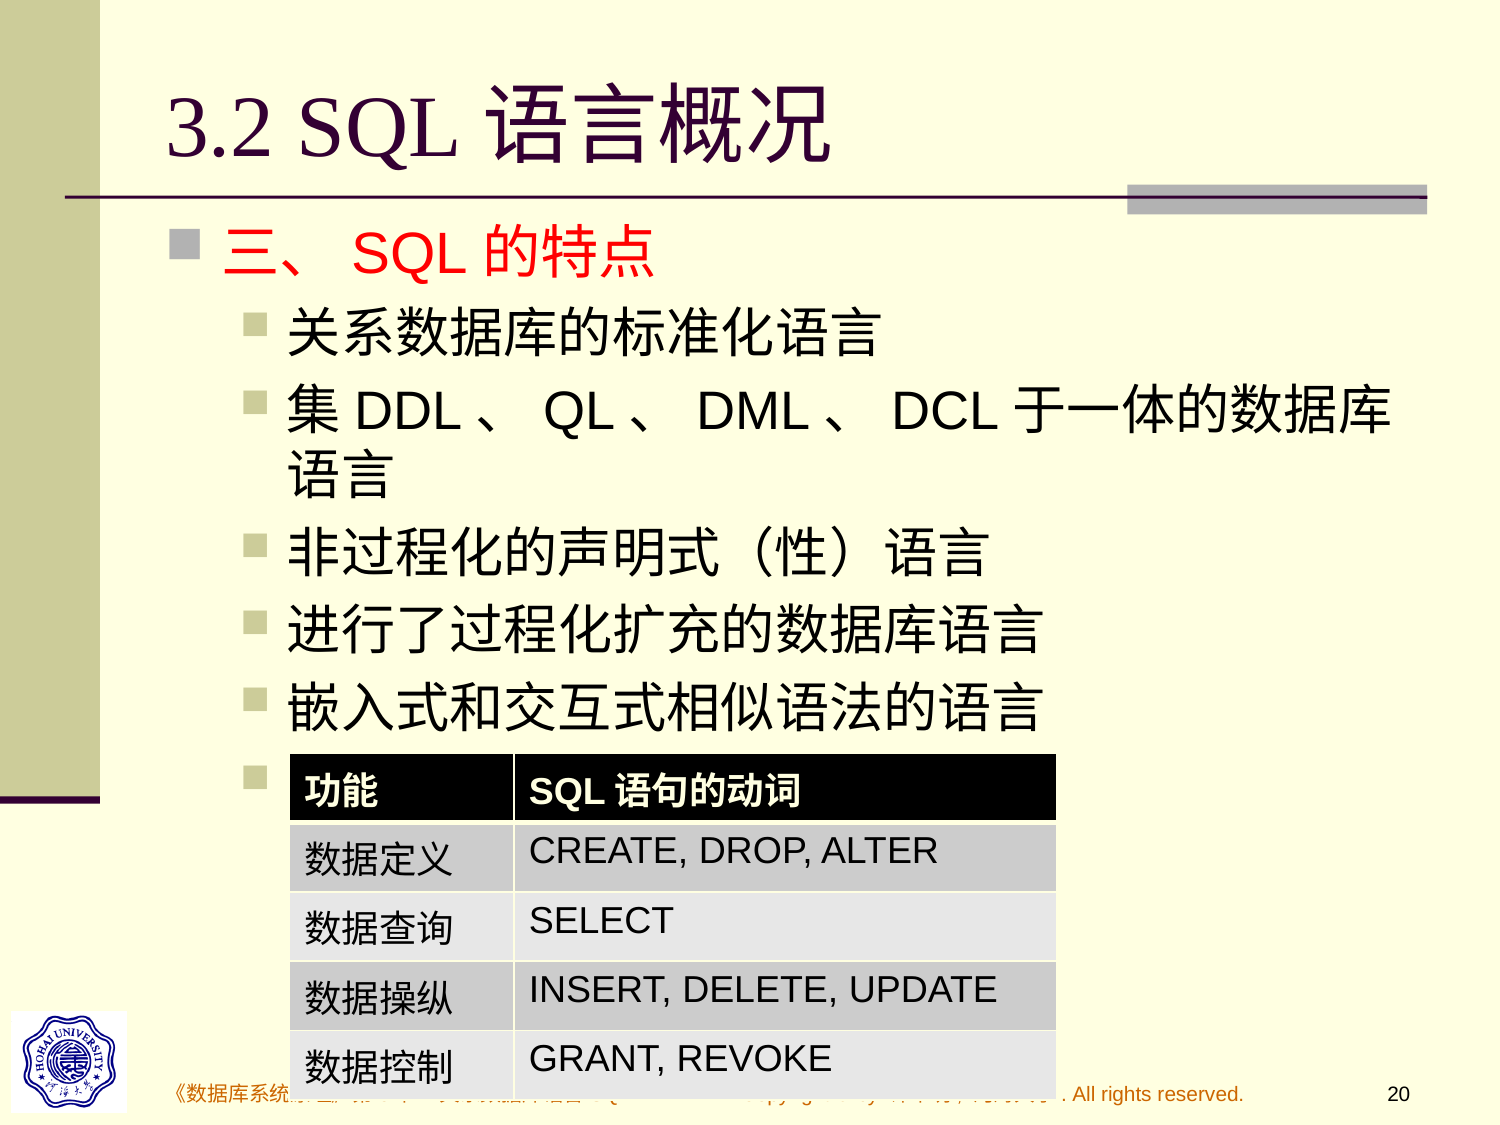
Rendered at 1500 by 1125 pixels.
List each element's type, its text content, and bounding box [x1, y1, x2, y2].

table_cell SELECT [515, 893, 1056, 960]
table_cell CREATE, DROP, ALTER [515, 825, 1056, 891]
footer 《数据库系统原理》第3章--关系数据库语言SQL [151, 1073, 703, 1115]
table_cell 数据操纵 [290, 962, 513, 1030]
slide_number 20 [1316, 1073, 1425, 1115]
table_cell 数据查询 [290, 893, 513, 960]
picture [11, 1011, 127, 1113]
slide_number Copyright © by 许卓明, 河海大学. All rights reserved. [726, 1073, 1294, 1115]
table_cell 数据控制 [290, 1031, 513, 1099]
table_header 功能 [290, 754, 513, 820]
table_cell 数据定义 [290, 825, 513, 891]
table_cell GRANT, REVOKE [515, 1031, 1056, 1099]
table_cell INSERT, DELETE, UPDATE [515, 962, 1056, 1030]
list 三、SQL的特点 关系数据库的标准化语言 集DDL、QL、DML、DCL于一体的数据库语言 非过程化的声明式（性）语言 进行了过程化扩充的数据库语言 嵌入式和交互式相似语法的语言 English-like、简单易学的语言 [149, 207, 1426, 1056]
title 3.2 SQL语言概况 [149, 45, 1426, 197]
table_header SQL语句的动词 [515, 754, 1056, 820]
